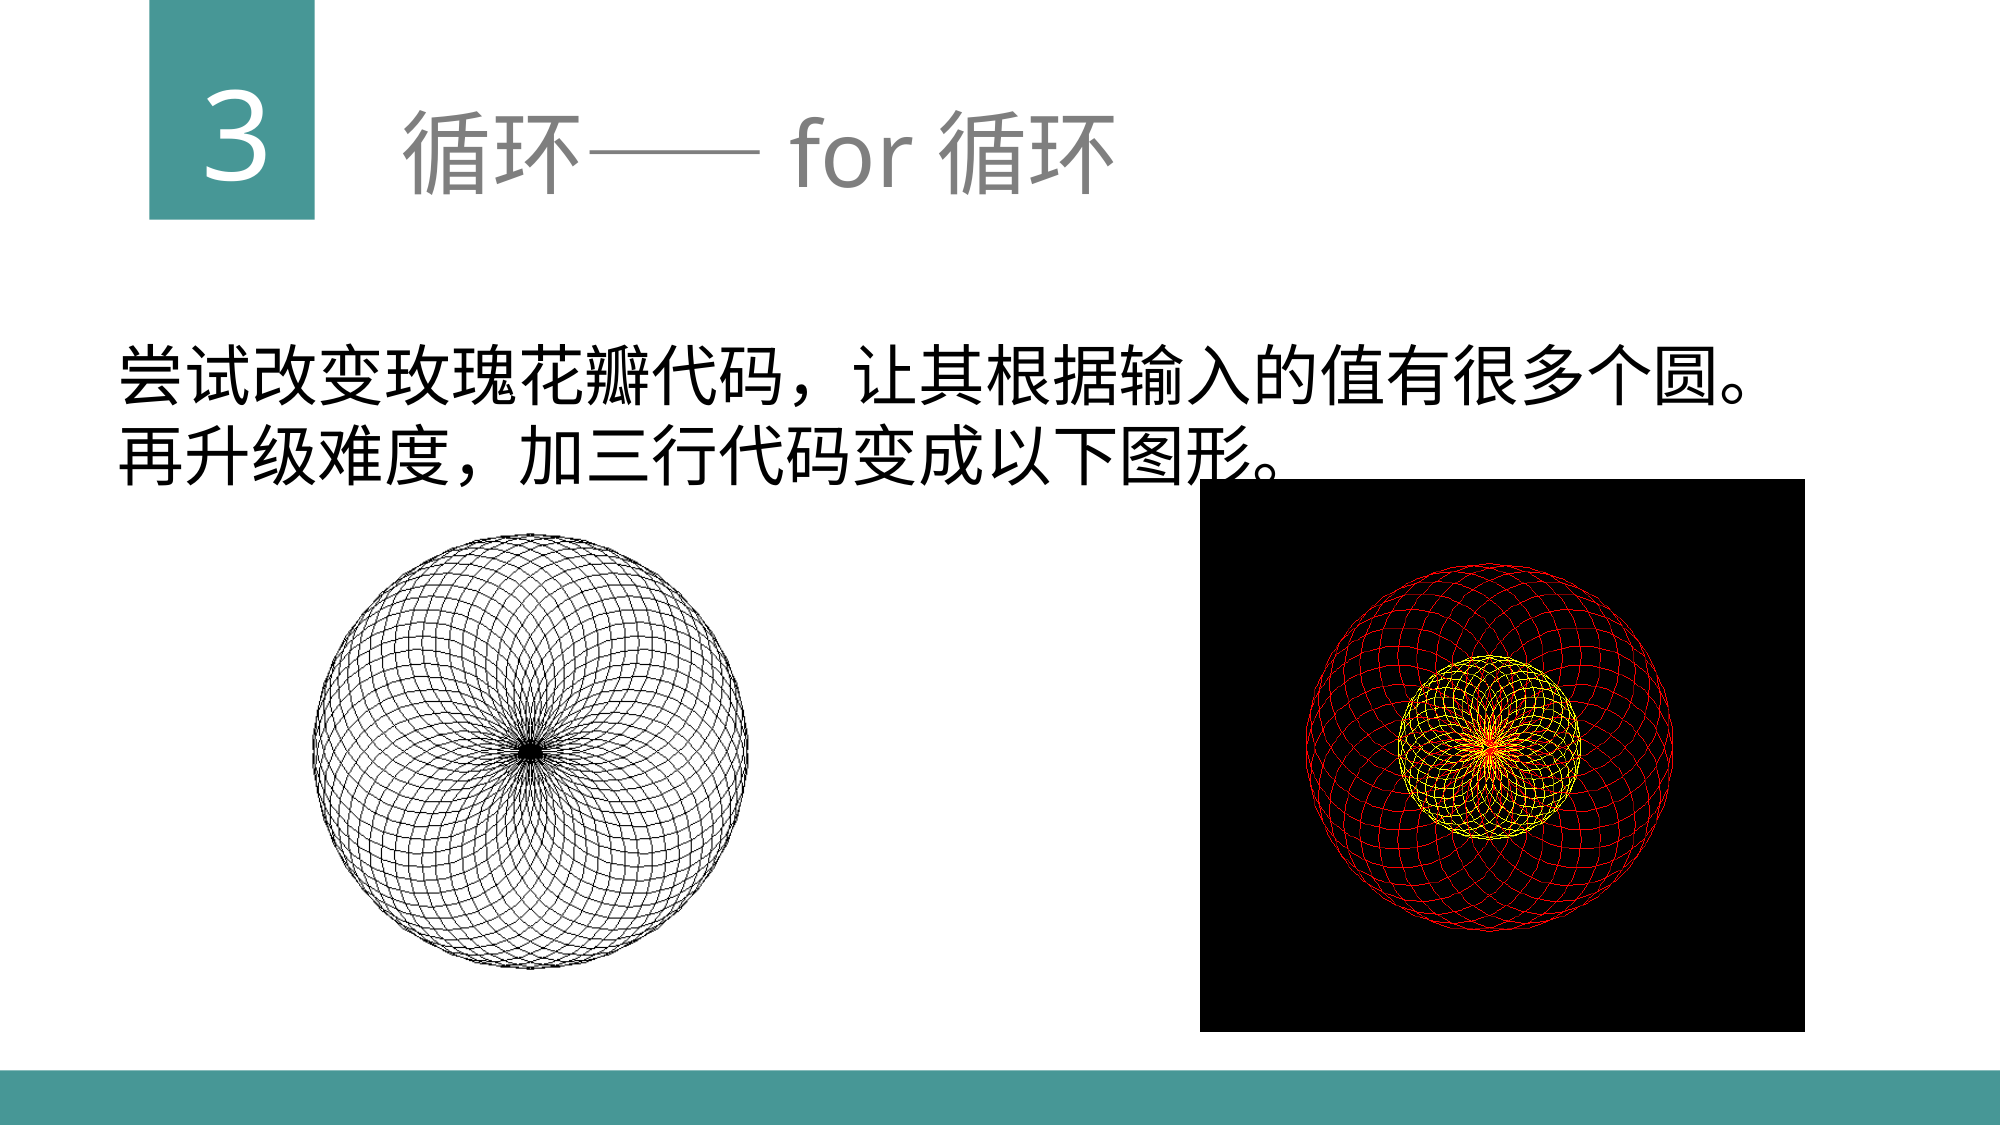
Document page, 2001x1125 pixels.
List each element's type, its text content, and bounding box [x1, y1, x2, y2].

text_box [0, 1070, 2000, 1125]
text_box [149, 0, 315, 220]
text_box 尝试改变玫瑰花瓣代码，让其根据输入的值有很多个圆。再升级难度，加三行代码变成以下图形。 [102, 326, 1840, 501]
text_box 3 [154, 48, 320, 213]
picture [243, 467, 843, 1022]
text_box 循环——for循环 [385, 88, 1426, 214]
picture [1200, 479, 1806, 1032]
